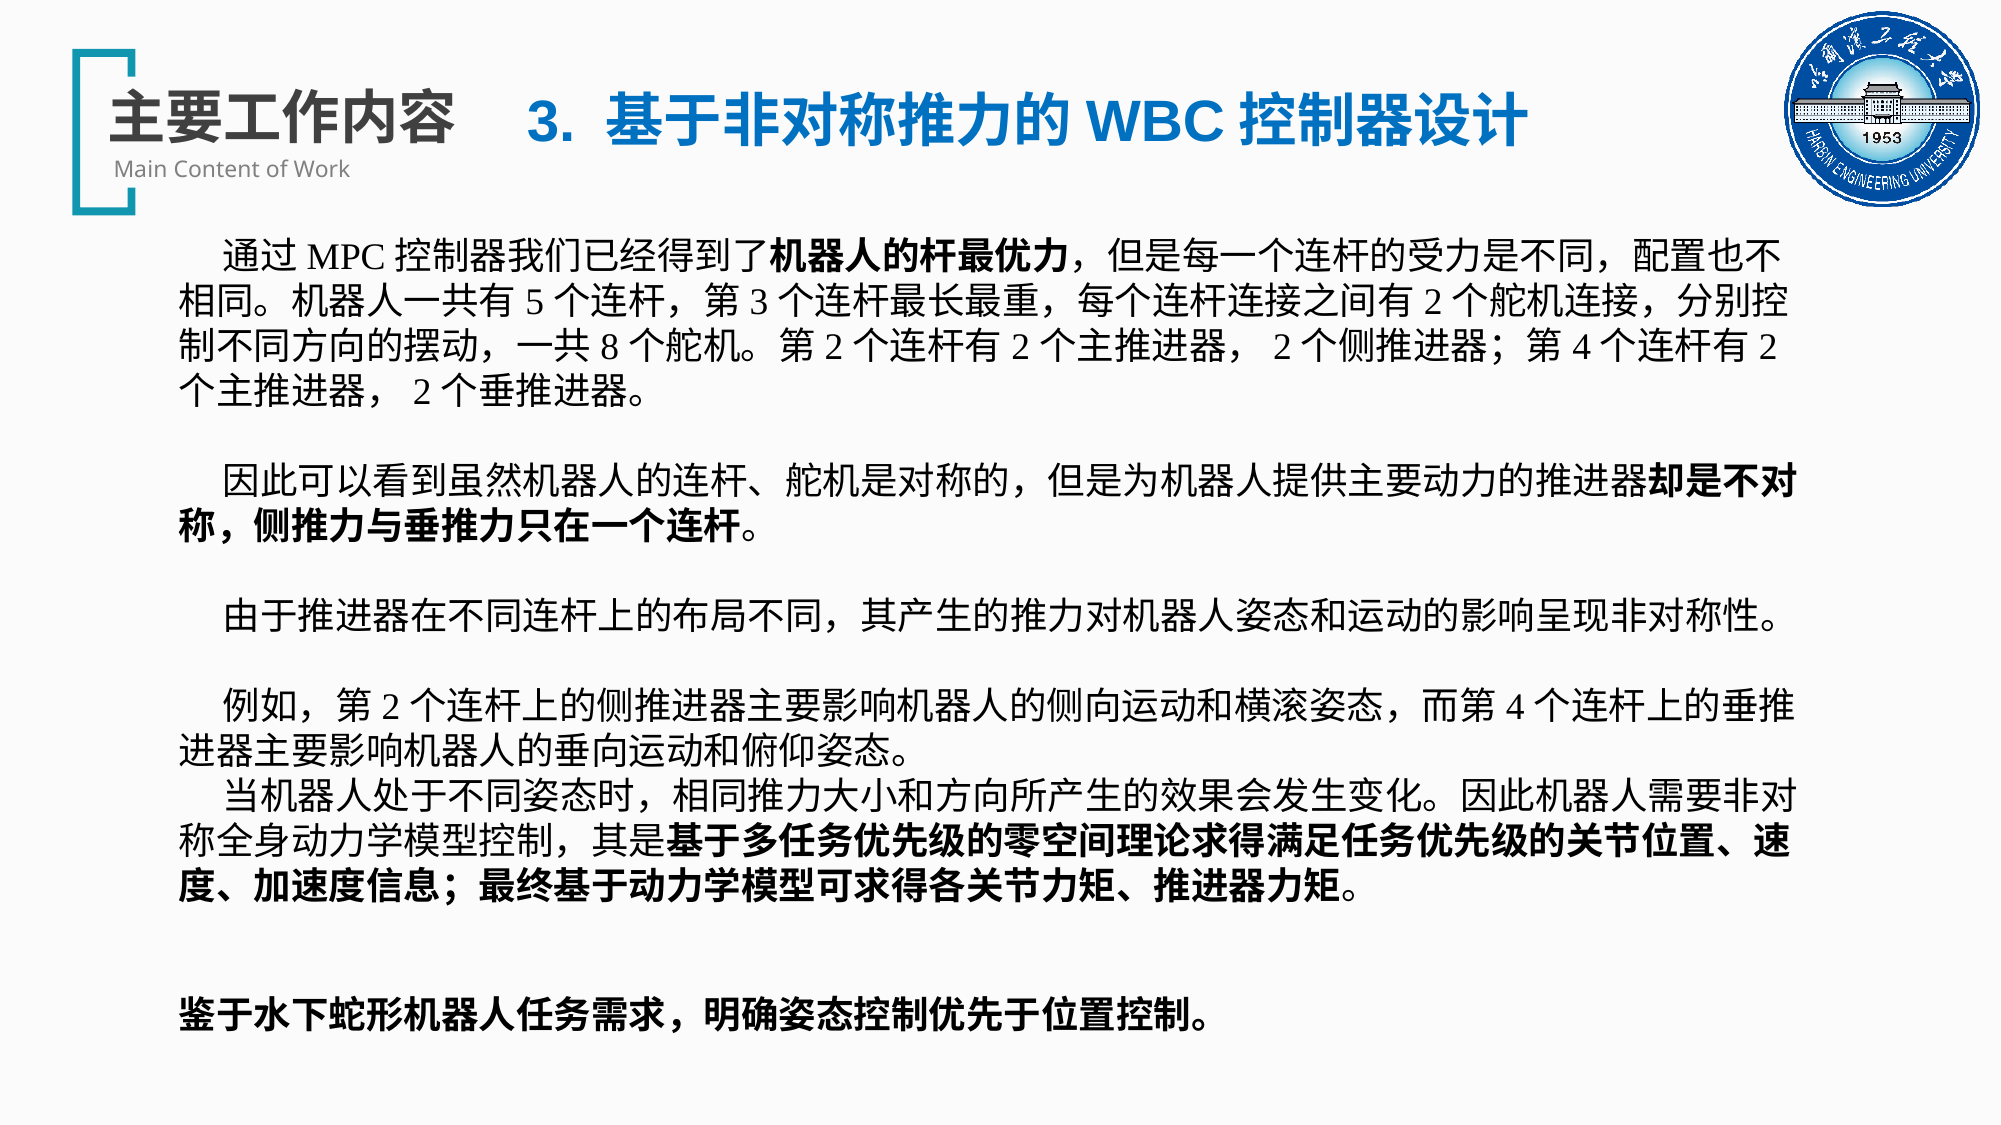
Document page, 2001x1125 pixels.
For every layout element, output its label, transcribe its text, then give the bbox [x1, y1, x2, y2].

text_box 通过MPC控制器我们已经得到了机器人的杆最优力，但是每一个连杆的受力是不同，配置也不相同。机器人一共有5个连杆，第3个连杆最长最重，每个连杆连接之间有2个舵机连接，分别控制不同方向的摆动，一共8个舵机。第2个连杆有2个主推进器，2个侧推进器；第4个连杆有2个主推进器，2个垂推进器。 因此可以看到虽然机器人的连杆、舵机是对称的，但是为机器人提供主要动力的推进器却是不对称，侧推力与垂推力只在一个连杆。 由于推进器在不同连杆上的布局不同，其产生的推力对机器人姿态和运动的影响呈现非对称性。 例如，第2个连杆上的侧推进器主要影响机器人的侧向运动和横滚姿态，而第4个连杆上的垂推进器主要影响机器人的垂向运动和俯仰姿态。 当机器人处于不同姿态时，相同推力大小和方向所产生的效果会发生变化。因此机器人需要非对称全身动力学模型控制，其是基于多任务优先级的零空间理论求得满足任务优先级的关节位置、速度、加速度信息；最终基于动力学模型可求得各关节力矩、推进器力矩。 [164, 224, 1828, 915]
text_box 3. 基于非对称推力的WBC控制器设计 [453, 75, 1741, 224]
text_box 鉴于水下蛇形机器人任务需求，明确姿态控制优先于位置控制。 [164, 983, 1598, 1043]
picture [1784, 11, 1980, 207]
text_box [72, 48, 820, 216]
